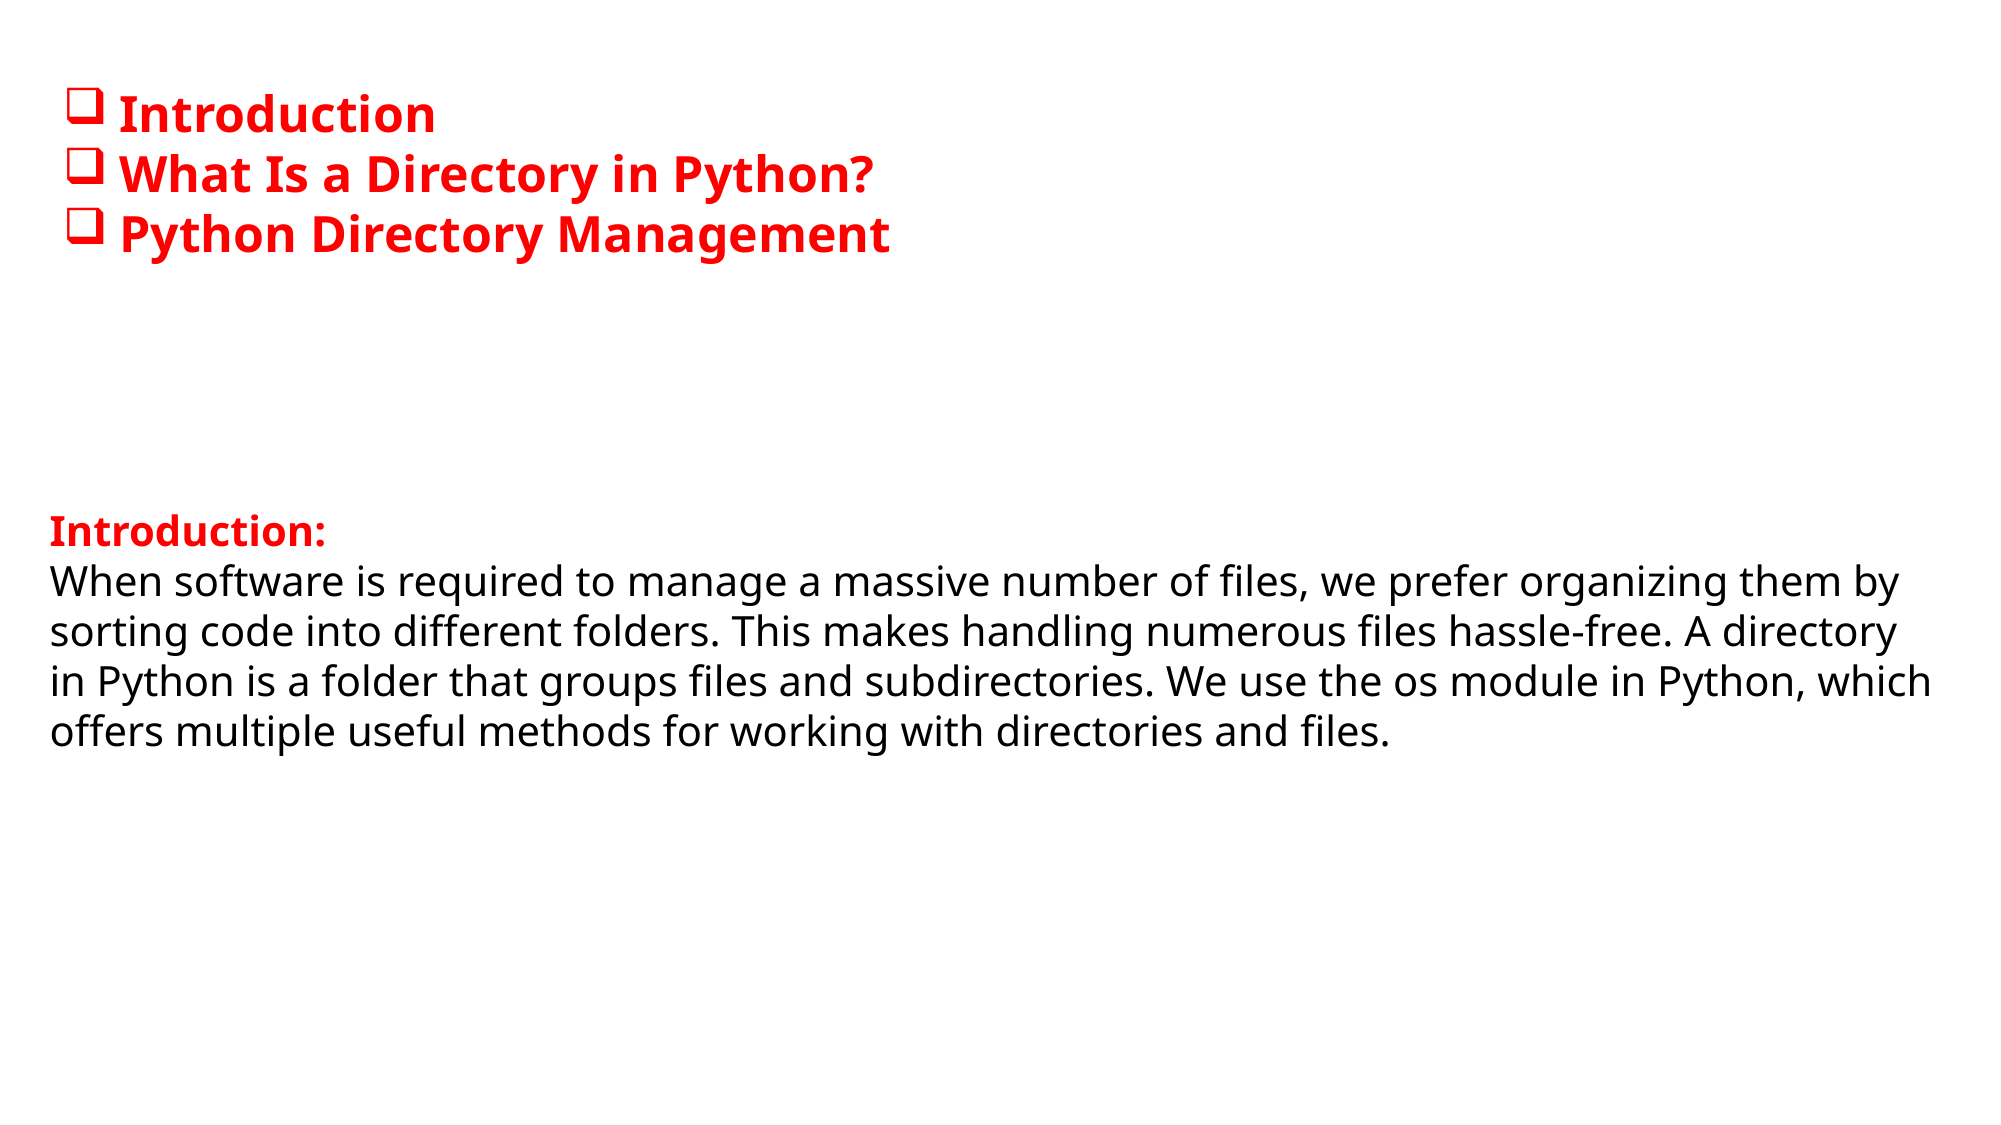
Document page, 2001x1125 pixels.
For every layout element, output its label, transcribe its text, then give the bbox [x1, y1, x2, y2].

text_box Introduction What Is a Directory in Python? Python Directory Management [48, 75, 1049, 270]
text_box Introduction: When software is required to manage a massive number of files, we prefer organizing them by sorting code into different folders. This makes handling numerous files hassle-free. A directory in Python is a folder that groups files and subdirectories. We use the os module in Python, which offers multiple useful methods for working with directories and files. [34, 497, 1957, 762]
